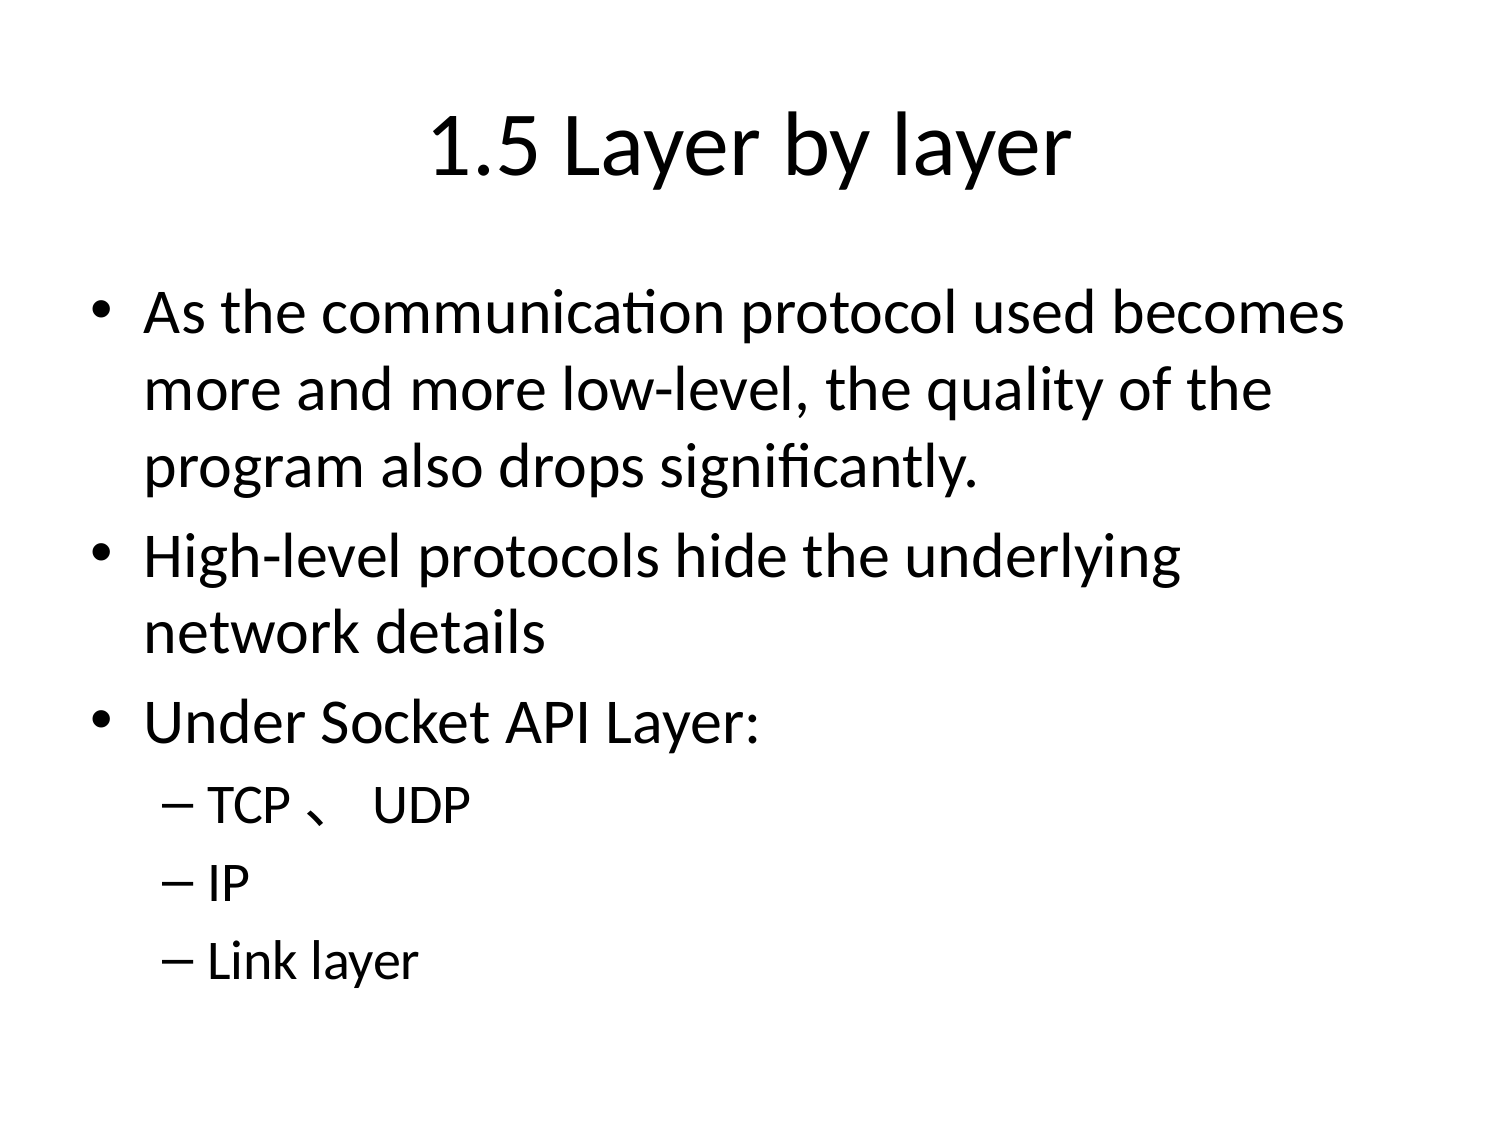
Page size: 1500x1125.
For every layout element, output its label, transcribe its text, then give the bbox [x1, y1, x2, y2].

list As the communication protocol used becomes more and more low-level, the quality of the program also drops significantly. High-level protocols hide the underlying network details Under Socket API Layer: TCP、UDP IP Link layer [75, 262, 1425, 1005]
title 1.5 Layer by layer [75, 45, 1425, 233]
